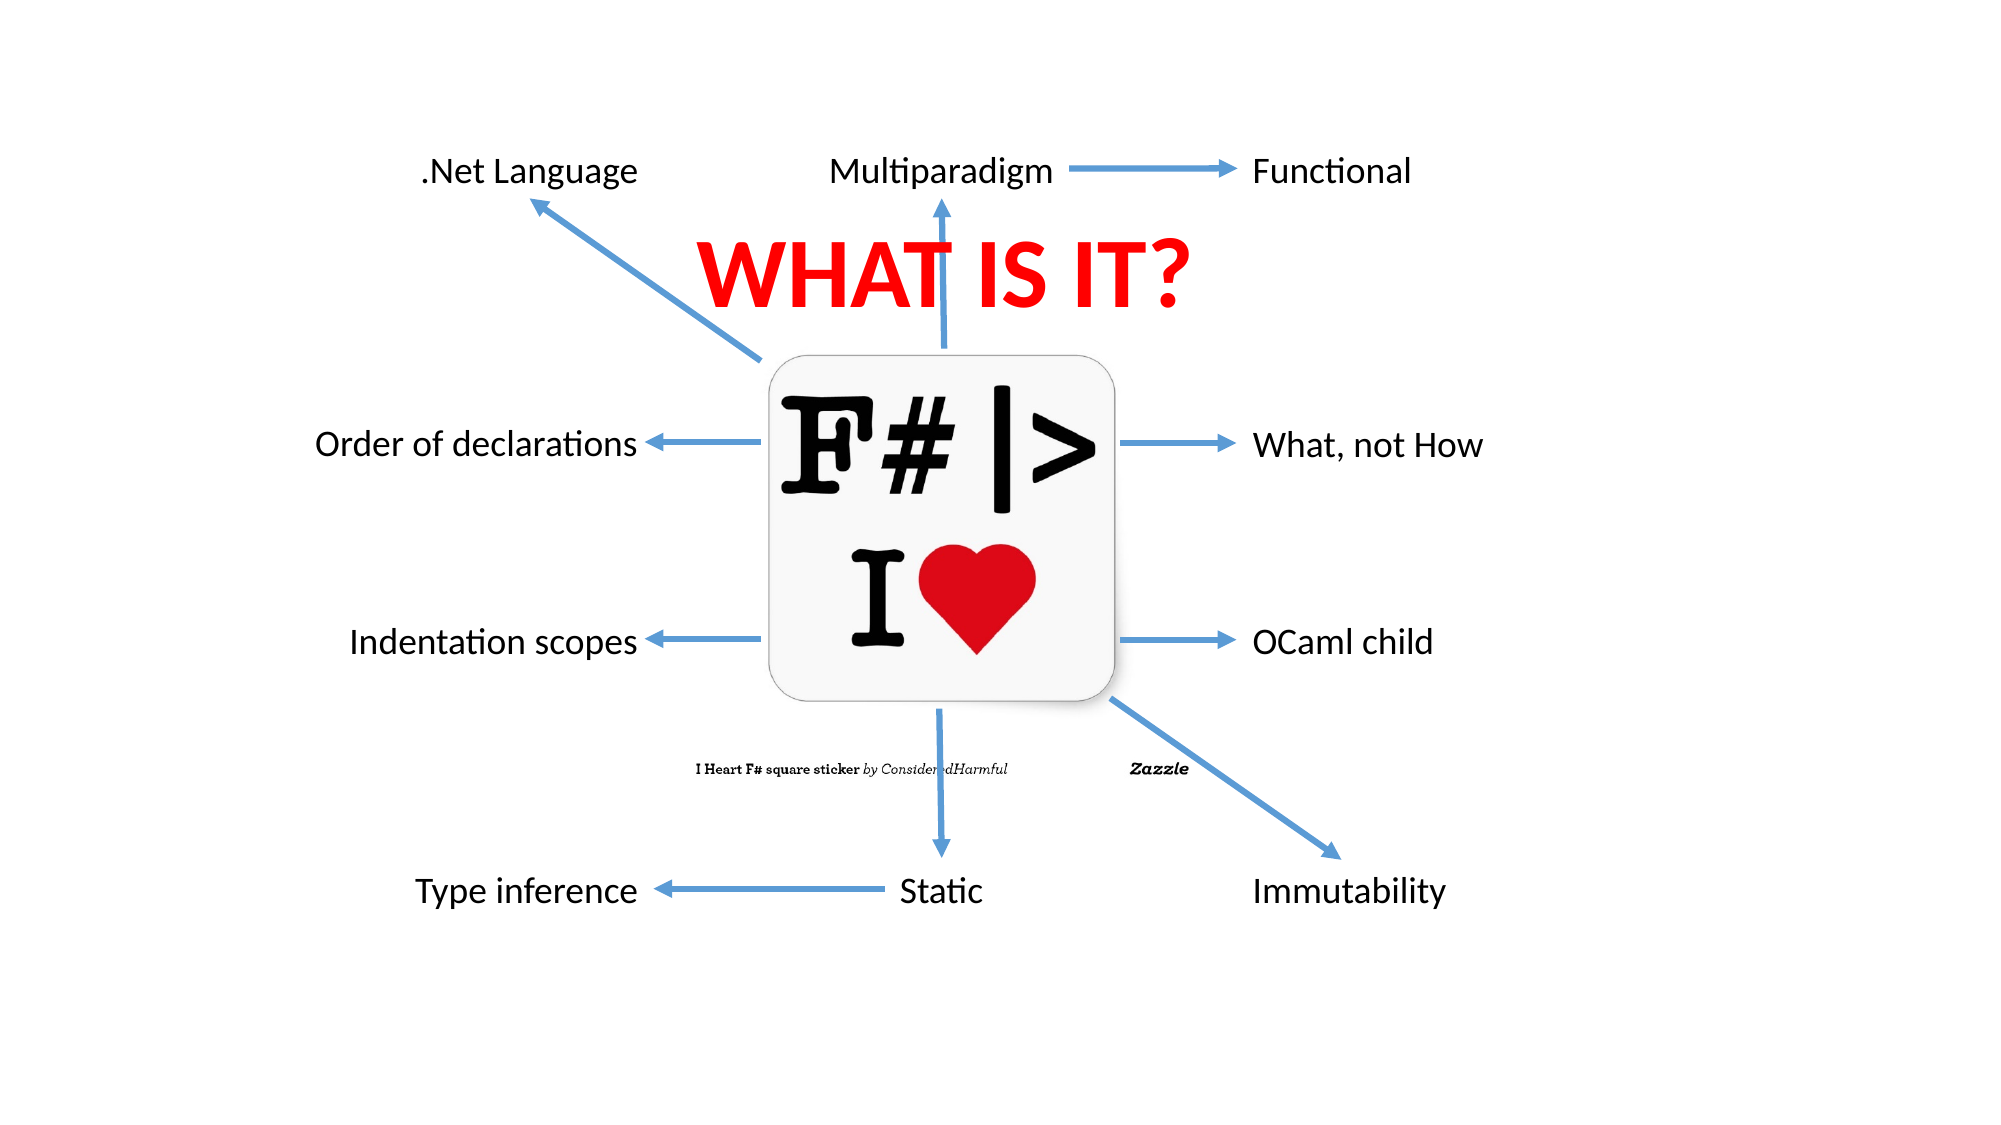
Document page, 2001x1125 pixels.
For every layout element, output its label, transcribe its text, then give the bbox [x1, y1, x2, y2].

text_box Immutability [1237, 858, 1462, 919]
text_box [1110, 698, 1342, 860]
text_box Indentation scopes [334, 609, 463, 670]
picture [463, 276, 1421, 779]
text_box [941, 199, 945, 349]
text_box WHAT IS IT? [945, 199, 1210, 276]
text_box What, not How [1421, 412, 1499, 473]
text_box Multiparadigm [814, 138, 1070, 199]
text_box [529, 199, 761, 361]
text_box Order of declarations [300, 411, 463, 472]
text_box OCaml child [1421, 609, 1450, 670]
text_box Static [885, 858, 999, 919]
text_box Functional [1237, 138, 1427, 199]
text_box Type inference [400, 858, 654, 919]
text_box .Net Language [405, 138, 654, 199]
text_box WHAT IS IT? [761, 199, 941, 276]
